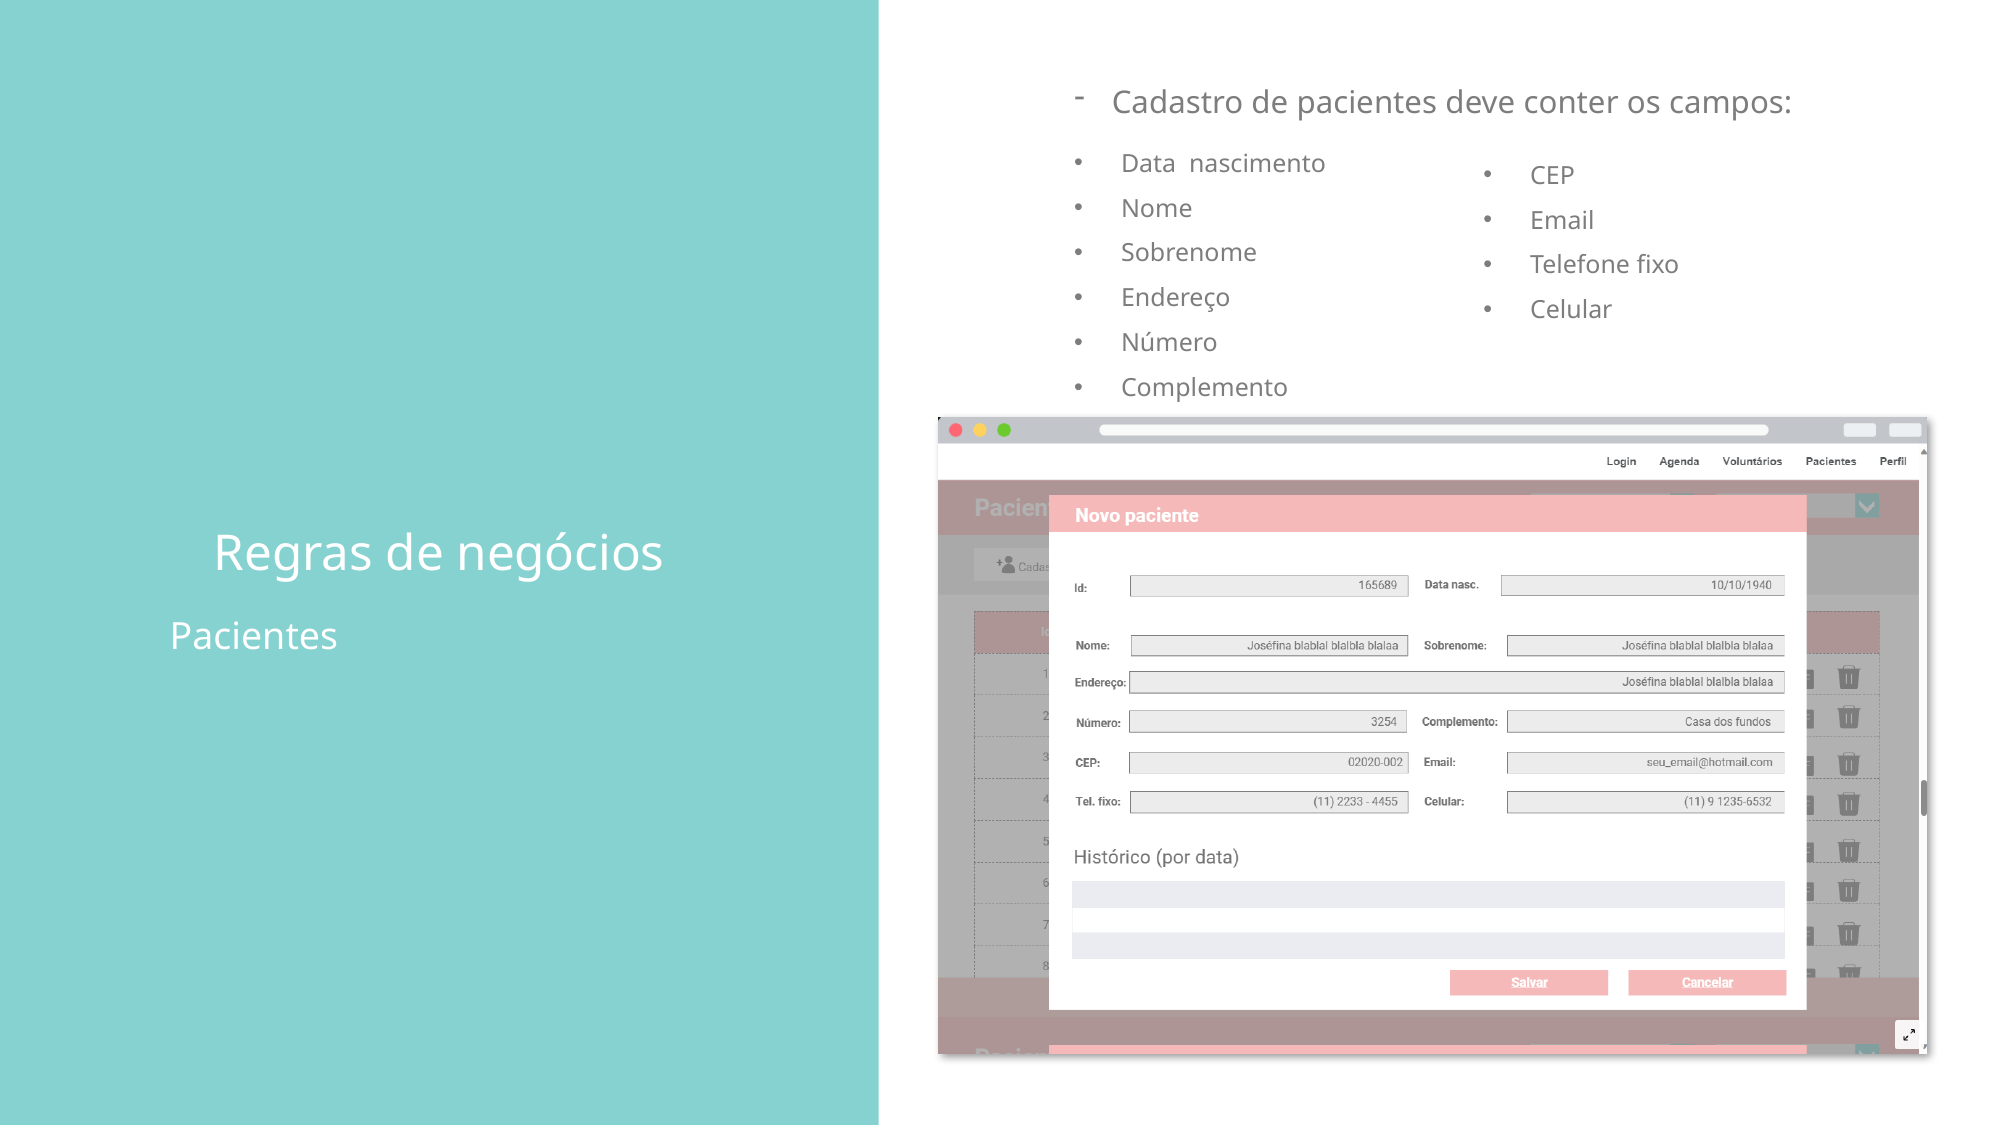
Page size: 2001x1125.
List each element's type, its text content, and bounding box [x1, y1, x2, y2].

text_box [0, 0, 880, 1125]
picture [938, 417, 1927, 1055]
text_box Data nascimento Nome Sobrenome Endereço Número Complemento [1059, 124, 1346, 417]
title Regras de negócios [142, 503, 736, 605]
list Pacientes [154, 581, 373, 655]
text_box Cadastro de pacientes deve conter os campos: [1059, 55, 1891, 125]
text_box CEP Email Telefone fixo Celular [1468, 136, 1829, 377]
